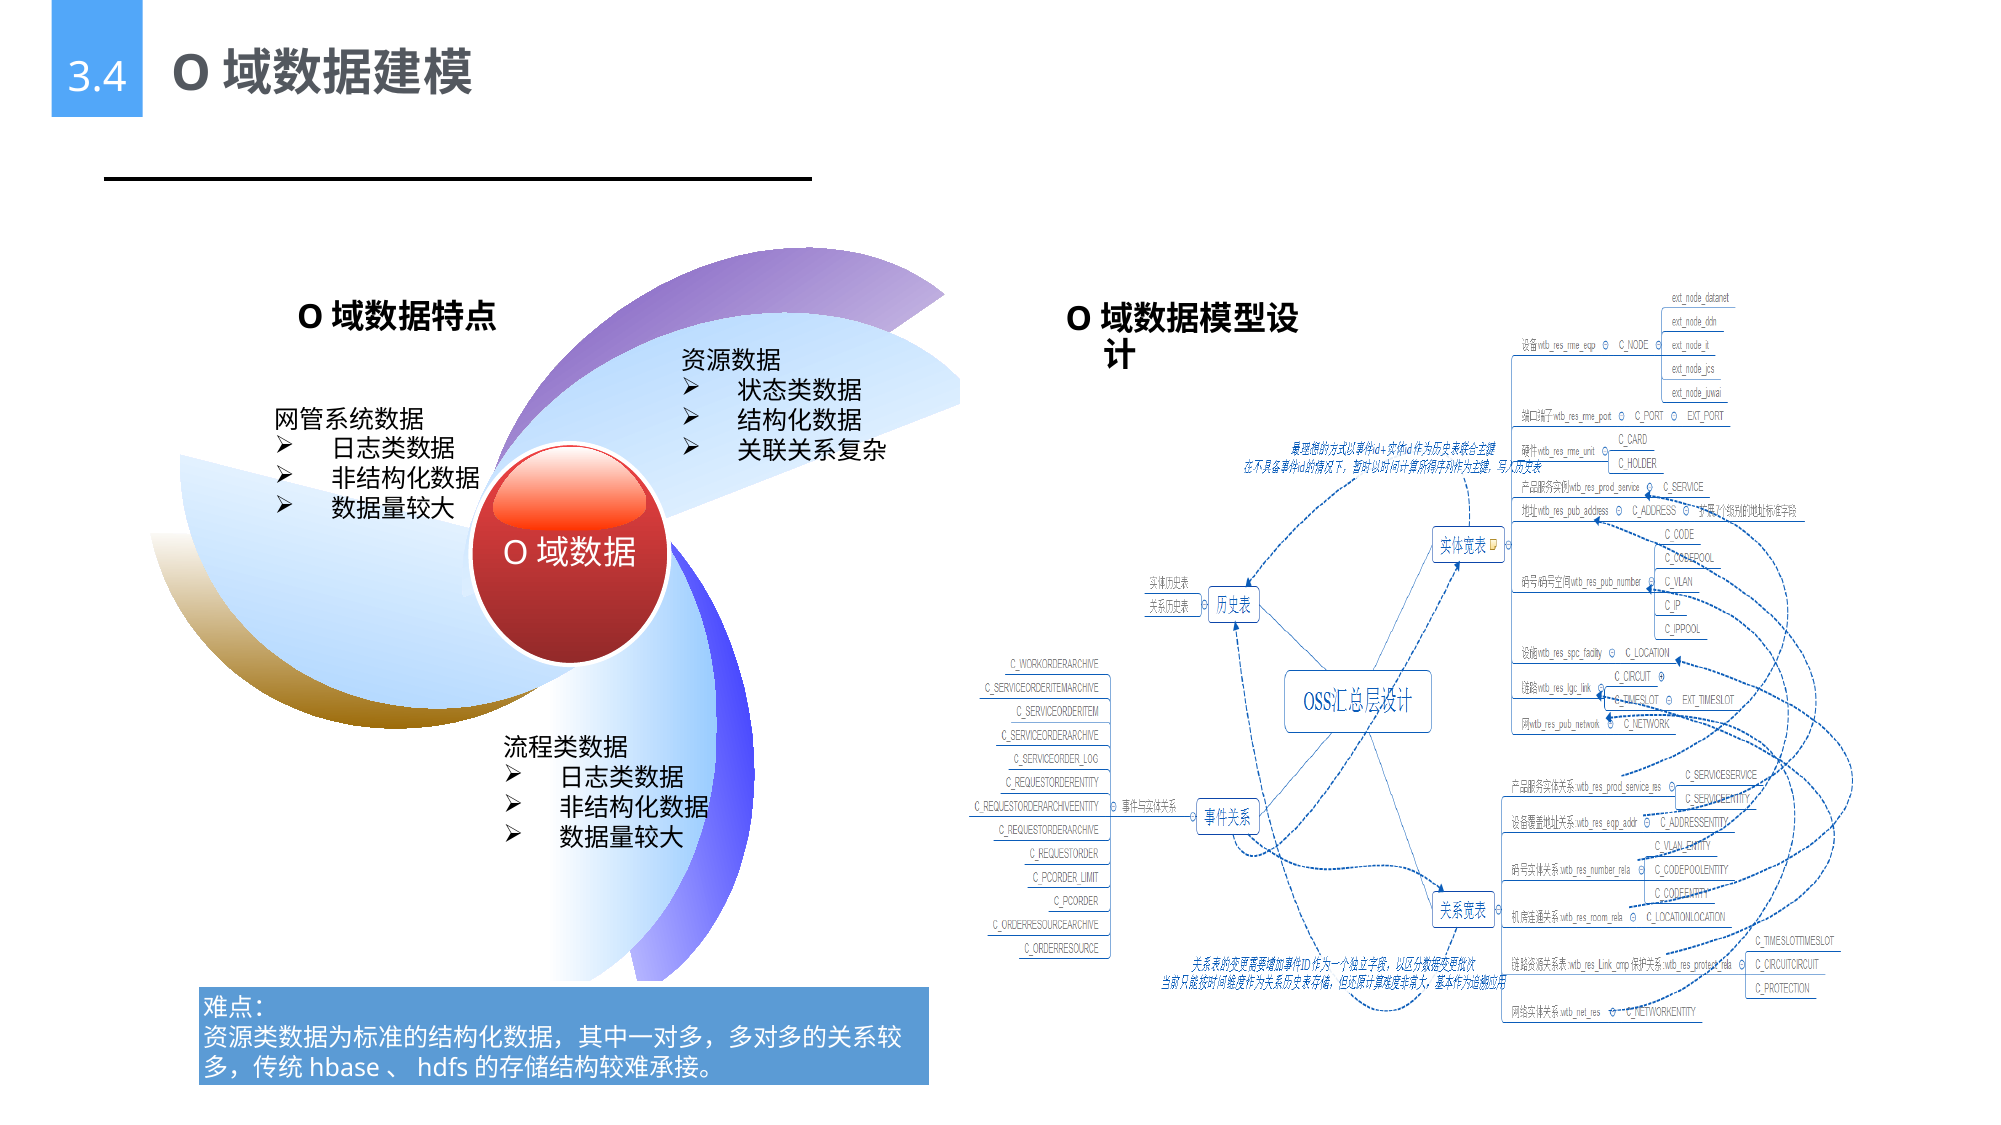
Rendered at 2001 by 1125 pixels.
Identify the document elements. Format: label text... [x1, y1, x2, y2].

text_box 3.4 [63, 45, 132, 104]
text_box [148, 284, 935, 1000]
text_box [51, 0, 143, 117]
picture [960, 271, 1983, 1125]
title O域数据建模 [163, 15, 1890, 134]
text_box 难点： 资源类数据为标准的结构化数据，其中一对多，多对多的关系较多，传统hbase、hdfs的存储结构较难承接。 [193, 1000, 935, 1092]
